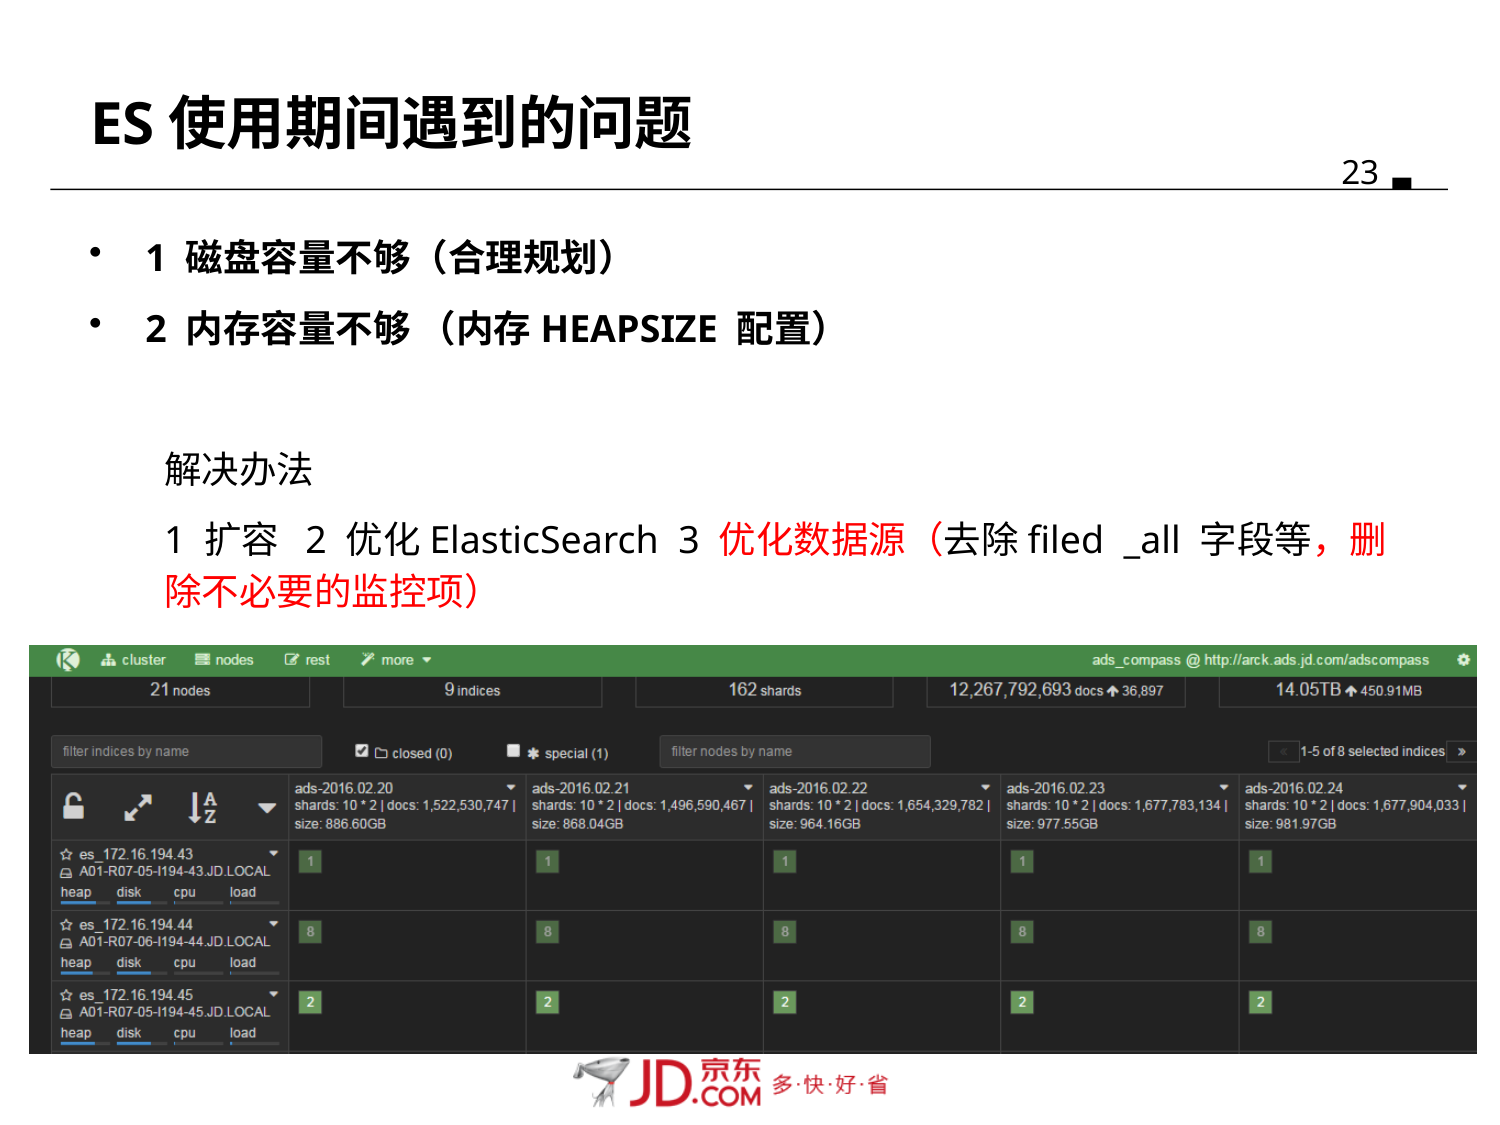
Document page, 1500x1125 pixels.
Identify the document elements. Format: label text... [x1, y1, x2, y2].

title ES使用期间遇到的问题 [74, 56, 1426, 185]
list 1 磁盘容量不够（合理规划） 2 内存容量不够 （内存HEAPSIZE 配置） 解决办法 1 扩容 2 优化ElasticSearch 3 优化数据源（去除filed _all 字段等，删除不必要的监控项） [73, 219, 1425, 643]
picture [29, 644, 1477, 1118]
